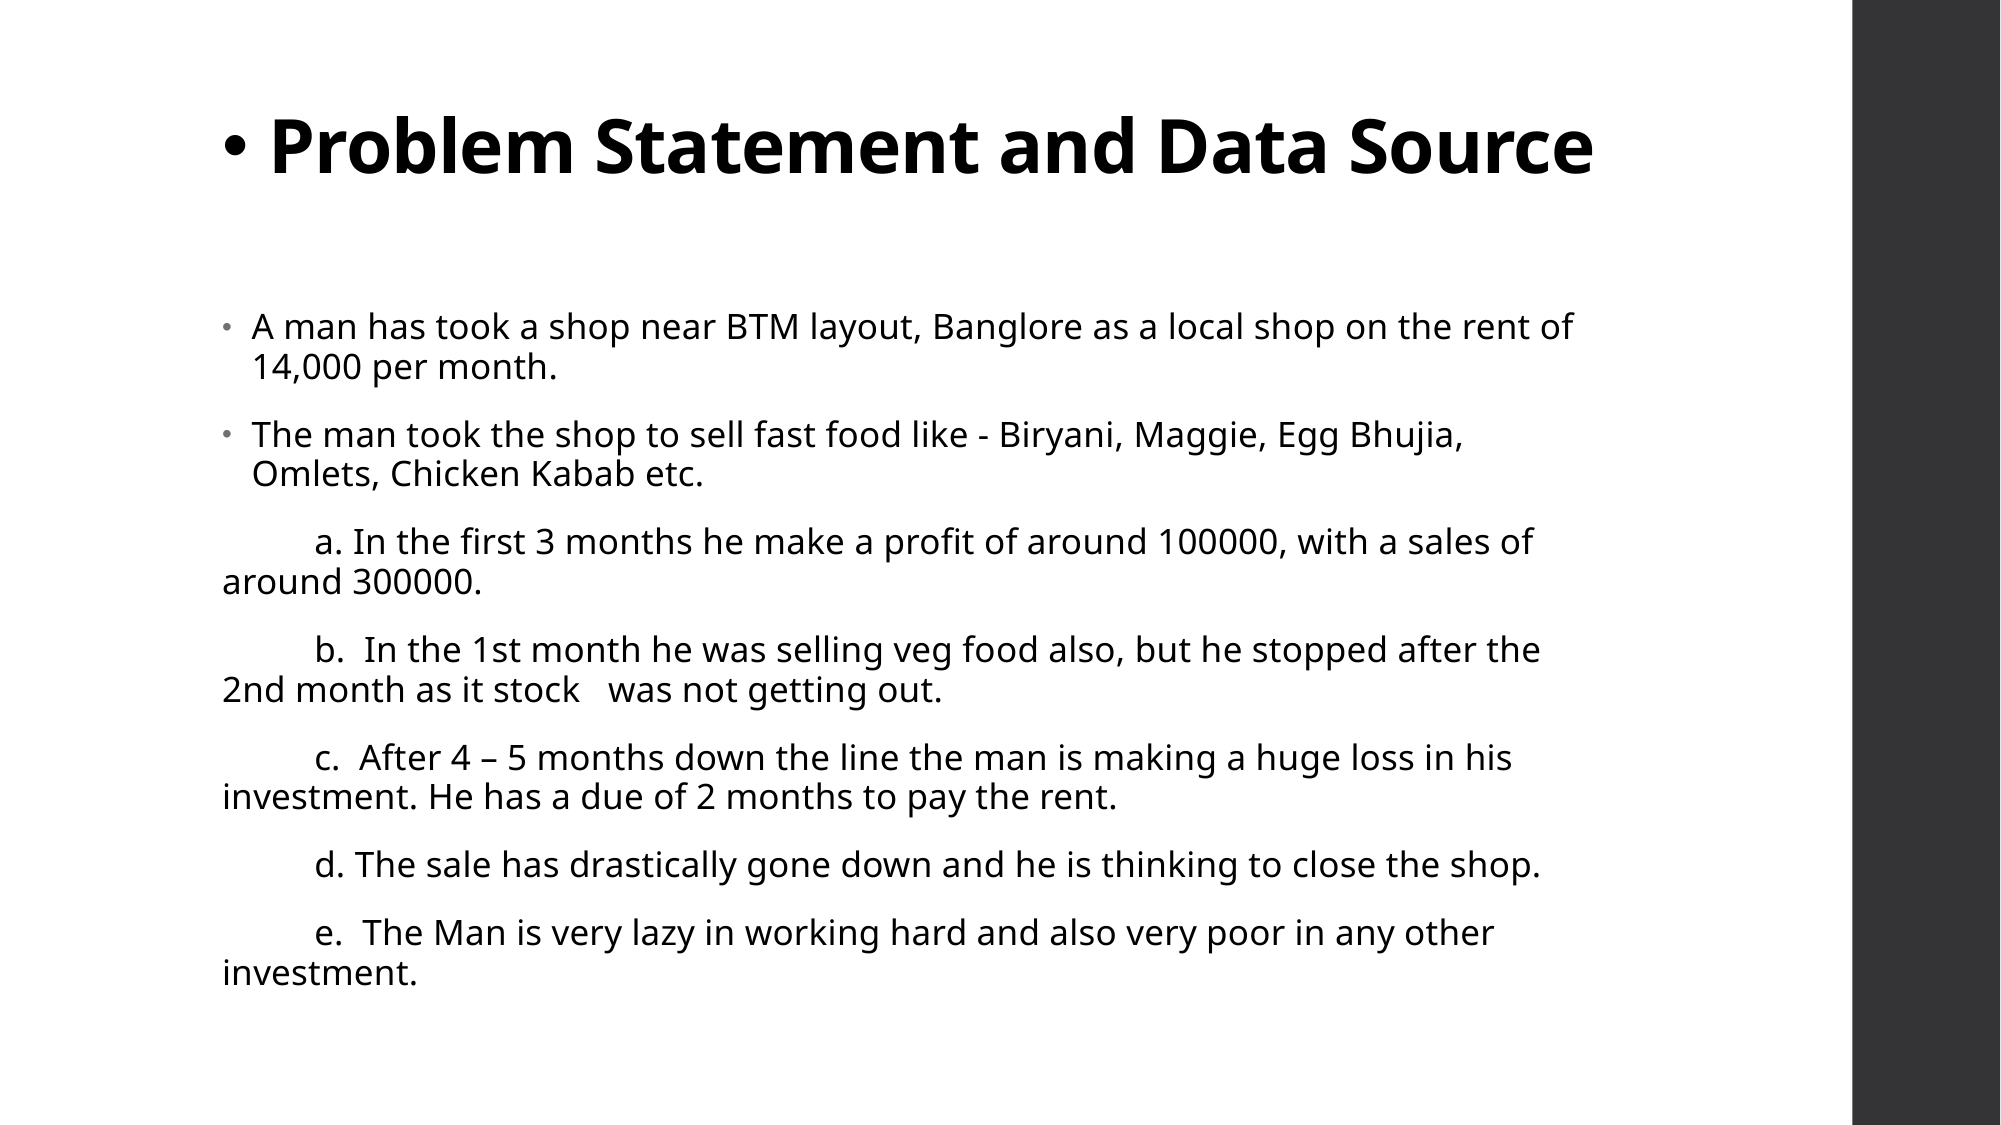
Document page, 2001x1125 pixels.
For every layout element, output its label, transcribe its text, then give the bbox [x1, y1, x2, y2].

list A man has took a shop near BTM layout, Banglore as a local shop on the rent of 14,000 per month. The man took the shop to sell fast food like - Biryani, Maggie, Egg Bhujia, Omlets, Chicken Kabab etc. a. In the first 3 months he make a profit of around 100000, with a sales of around 300000. b. In the 1st month he was selling veg food also, but he stopped after the 2nd month as it stock was not getting out. c. After 4 – 5 months down the line the man is making a huge loss in his investment. He has a due of 2 months to pay the rent. d. The sale has drastically gone down and he is thinking to close the shop. e. The Man is very lazy in working hard and also very poor in any other investment. [206, 299, 1617, 1014]
title Problem Statement and Data Source [206, 60, 1797, 278]
